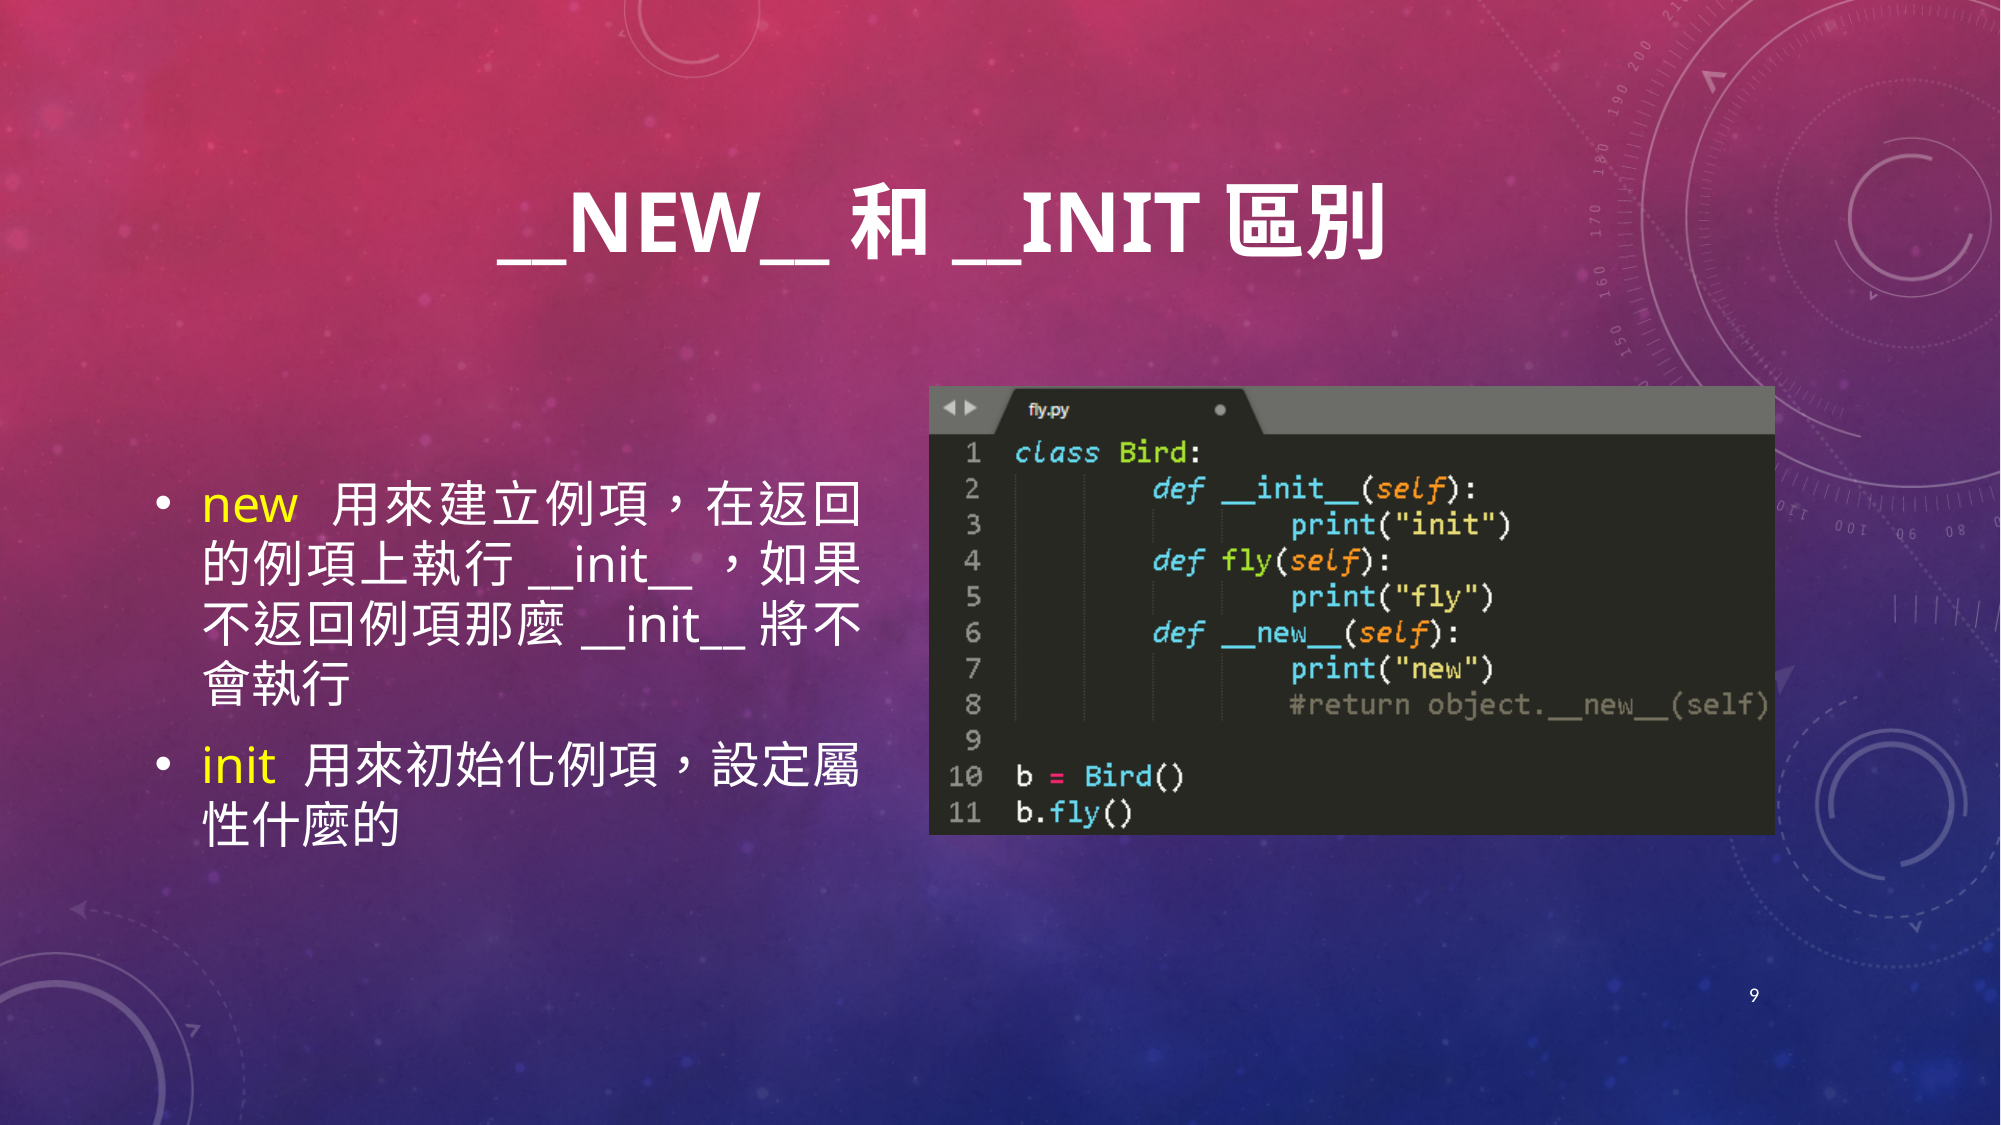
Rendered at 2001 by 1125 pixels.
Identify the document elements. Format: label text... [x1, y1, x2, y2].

title __new__和__init區別 [112, 99, 1775, 339]
picture [0, 0, 2001, 1125]
list new 用來建立例項，在返回的例項上執行__init__，如果不返回例項那麼__init__將不會執行 init 用來初始化例項，設定屬性什麼的 [139, 351, 878, 975]
slide_number 9 [1684, 963, 1775, 1025]
